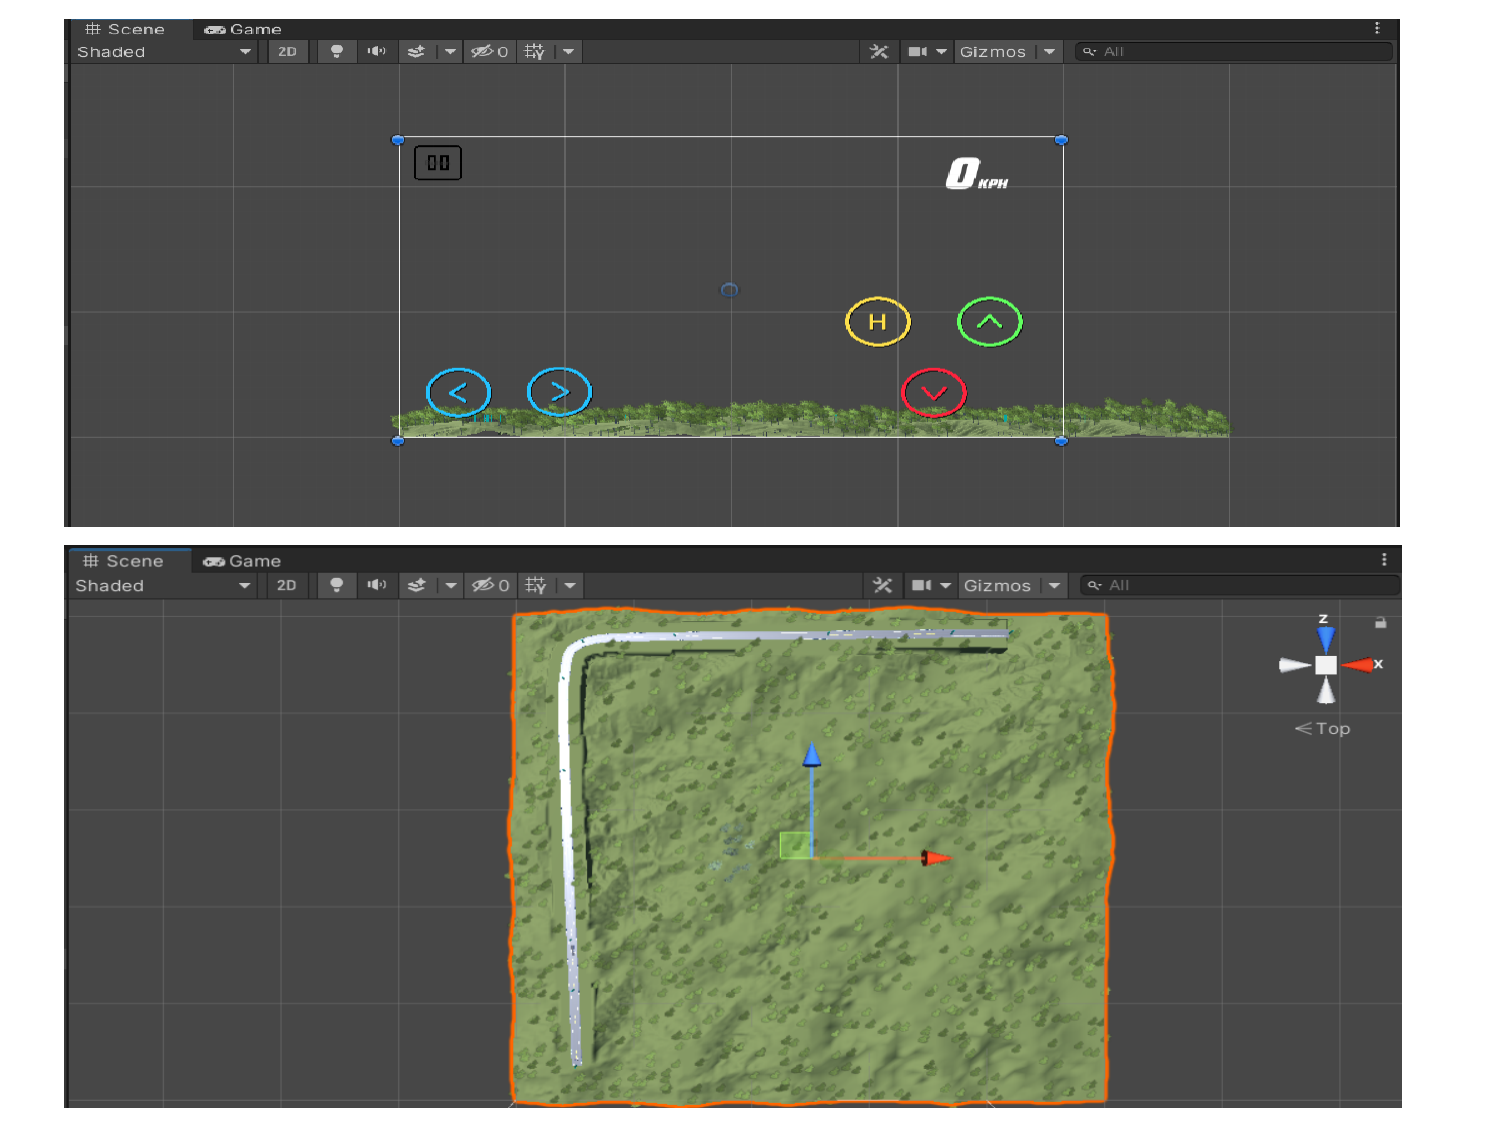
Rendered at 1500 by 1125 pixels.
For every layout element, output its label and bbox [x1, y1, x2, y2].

picture [64, 18, 1400, 528]
picture [64, 544, 1402, 1108]
